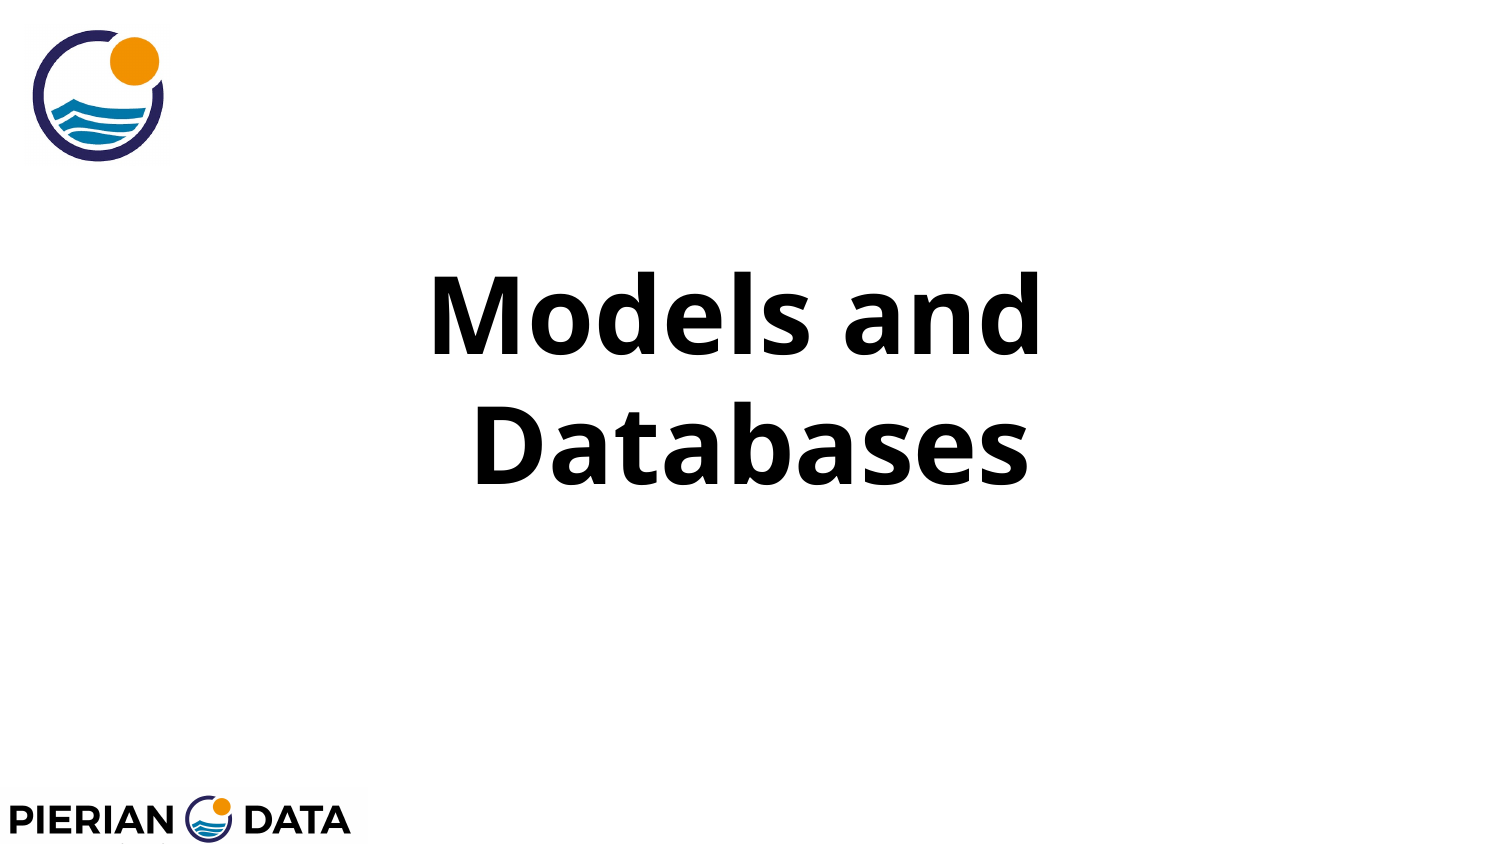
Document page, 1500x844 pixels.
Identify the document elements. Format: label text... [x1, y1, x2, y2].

picture [24, 24, 172, 167]
title Models and Databases [51, 184, 1449, 522]
picture [0, 787, 368, 844]
